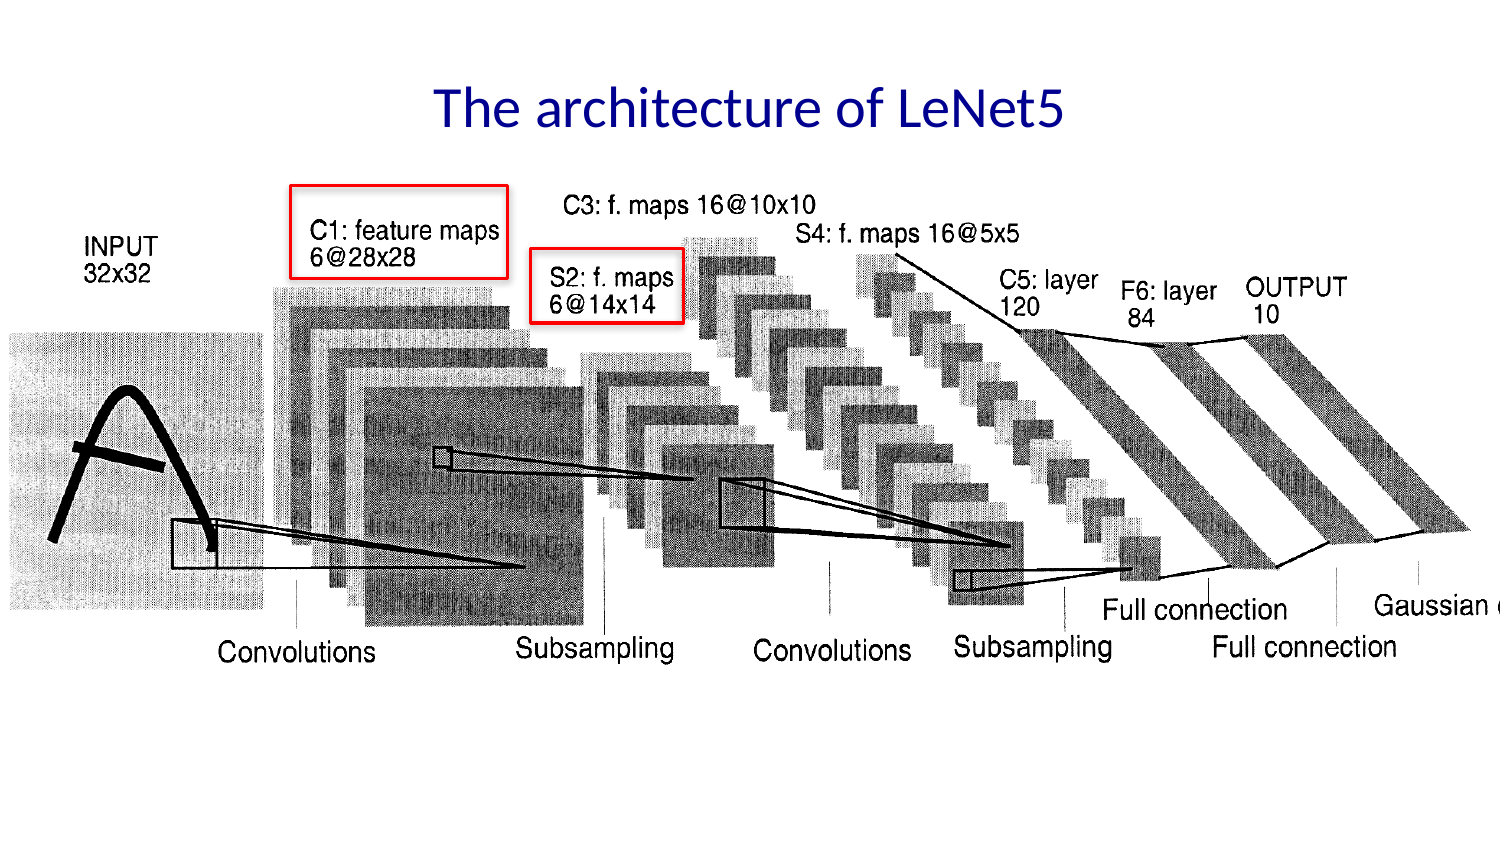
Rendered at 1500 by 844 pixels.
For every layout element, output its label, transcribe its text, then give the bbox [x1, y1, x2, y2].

title The architecture of LeNet5 [75, 33, 1425, 175]
picture [0, 185, 1500, 702]
